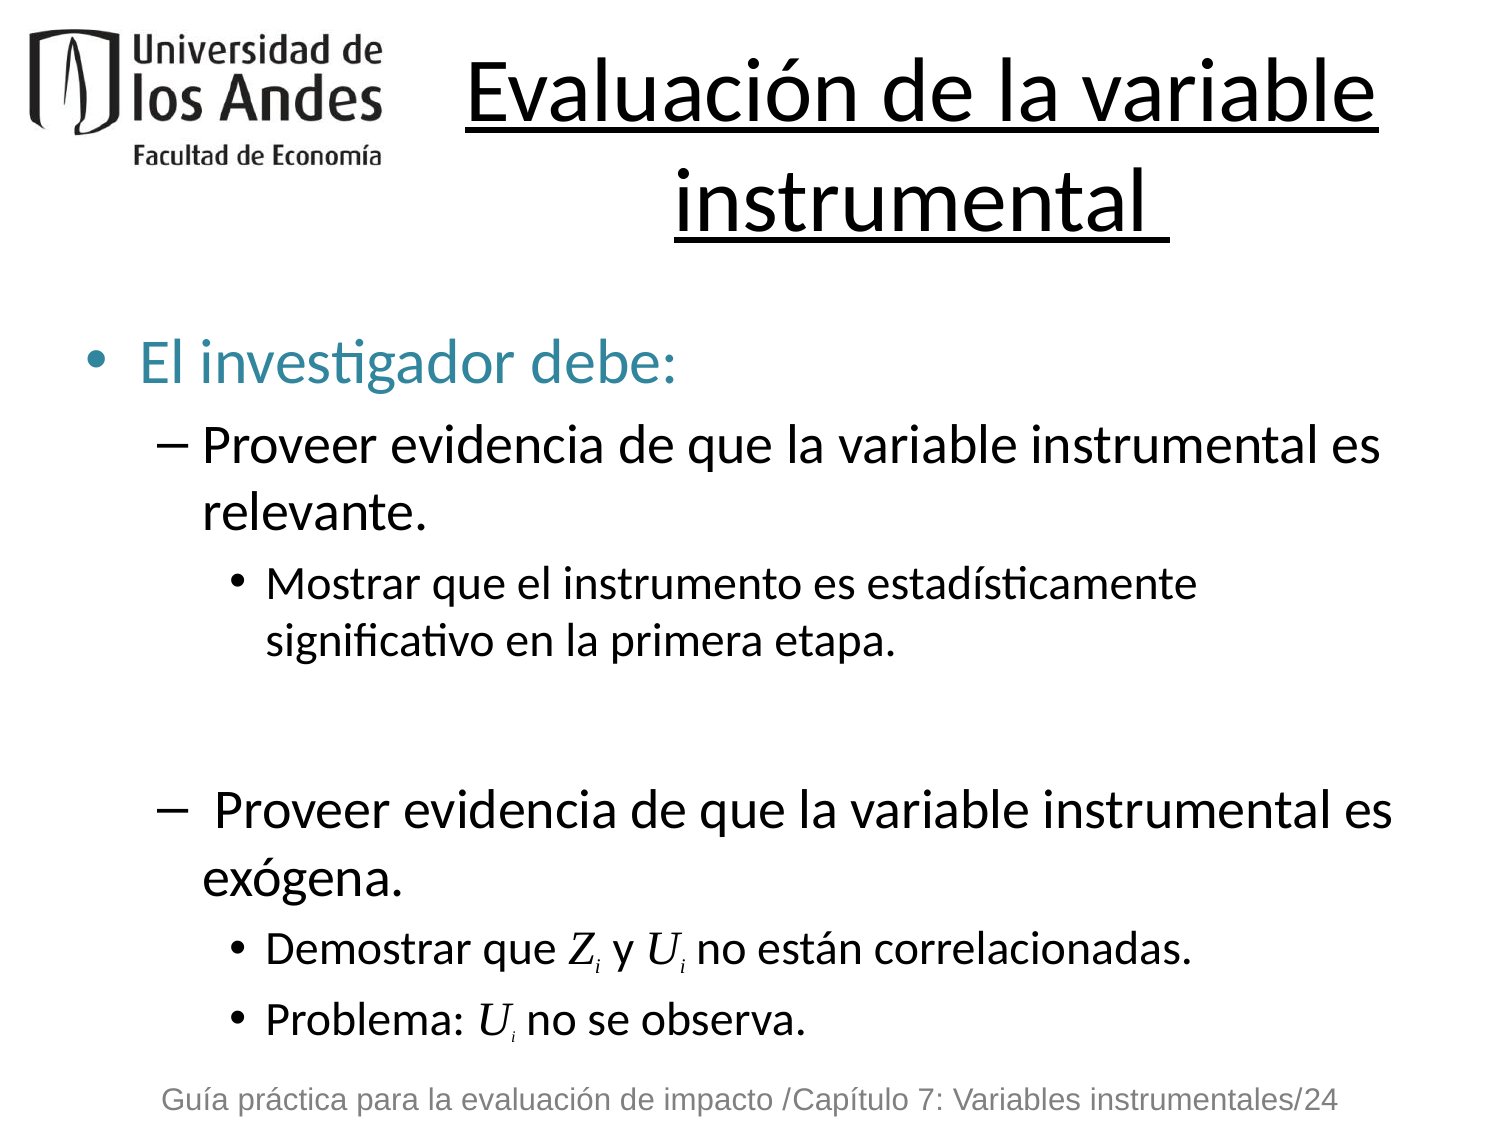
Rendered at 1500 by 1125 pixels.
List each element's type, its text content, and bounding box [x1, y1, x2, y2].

title Evaluación de la variable instrumental [418, 46, 1426, 233]
list El investigador debe: Proveer evidencia de que la variable instrumental es relevante. Mostrar que el instrumento es estadísticamente significativo en la primera etapa. Proveer evidencia de que la variable instrumental es exógena. Demostrar que Zi y Ui no están correlacionadas. Problema: Ui no se observa. [70, 311, 1454, 1055]
text_box Guía práctica para la evaluación de impacto /Capítulo 7: Variables instrumentales/24 [0, 1071, 1500, 1124]
picture [0, 0, 411, 196]
